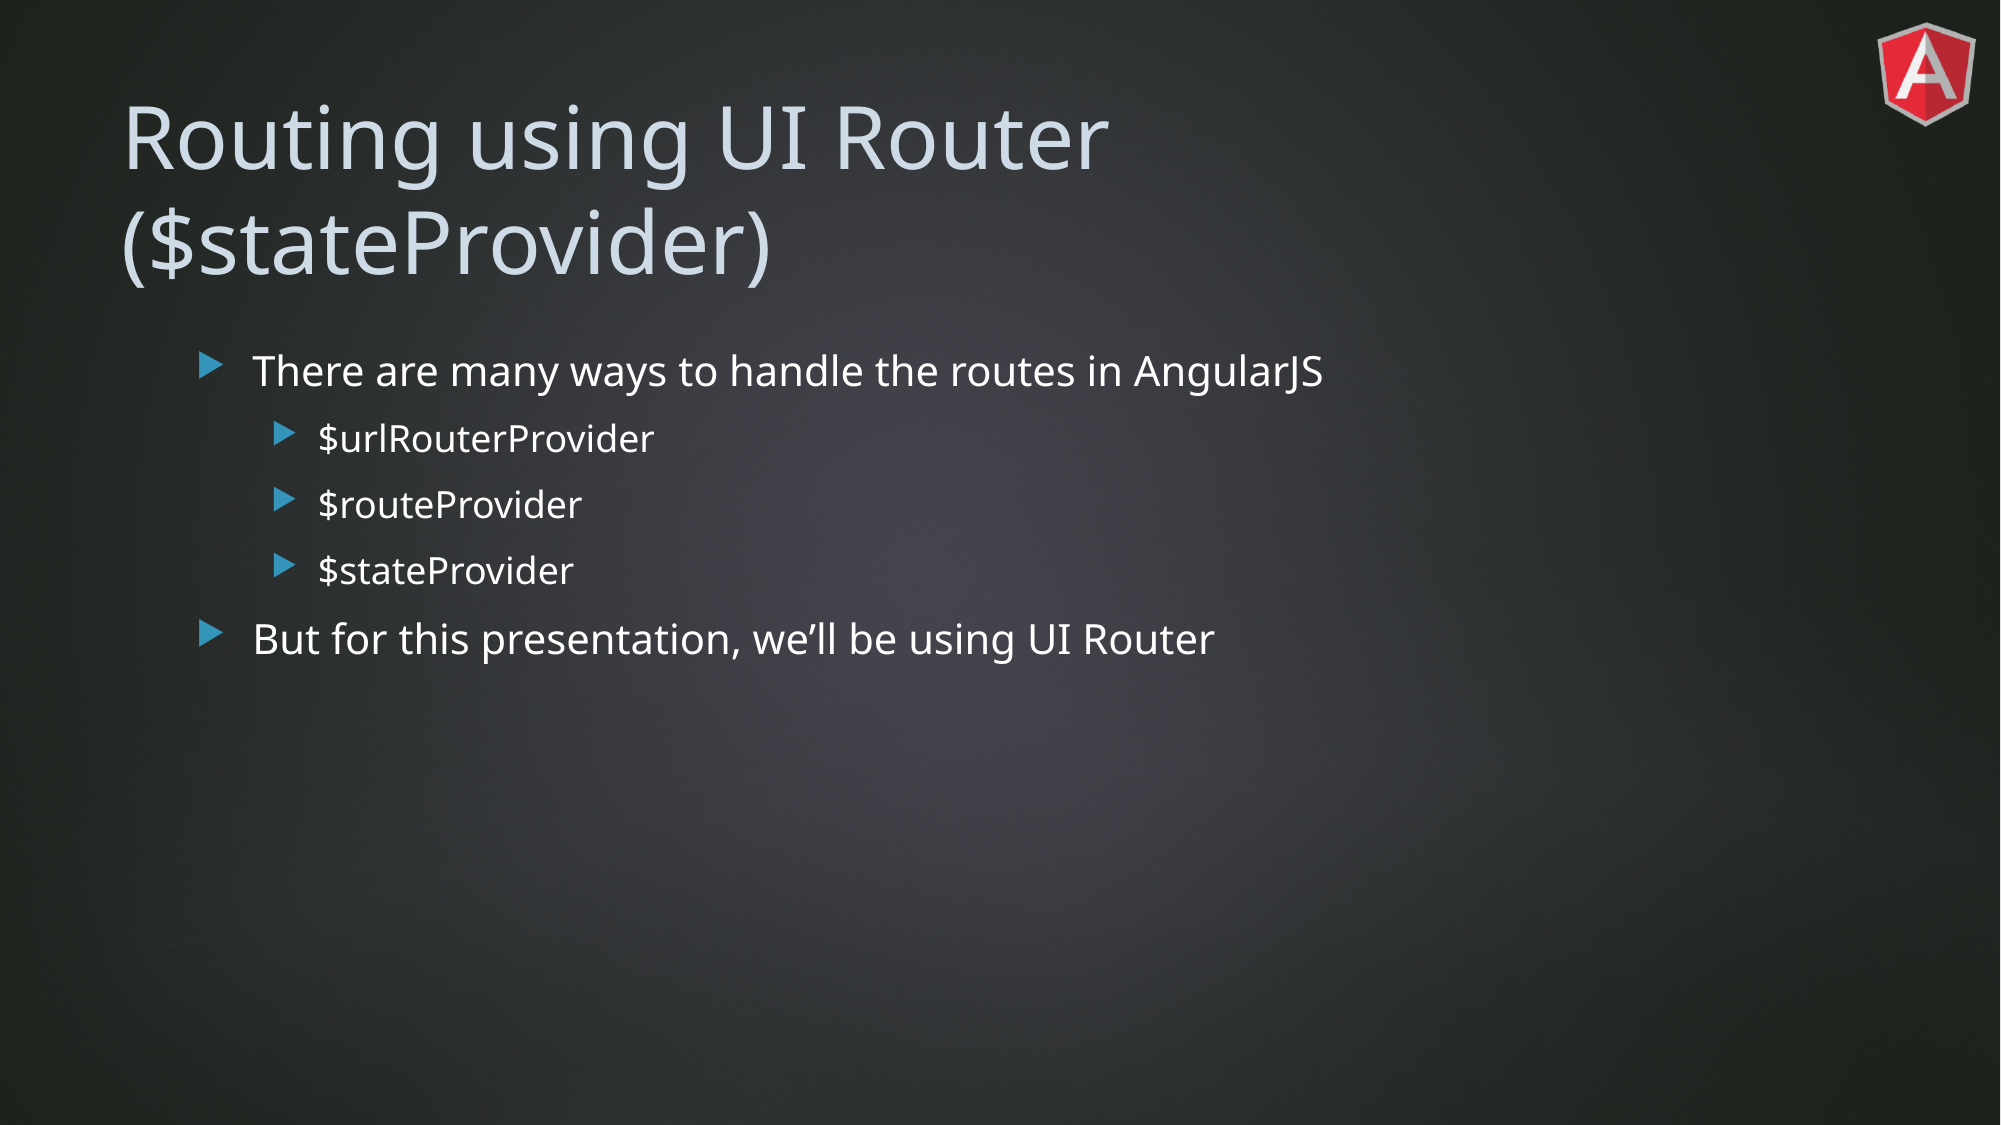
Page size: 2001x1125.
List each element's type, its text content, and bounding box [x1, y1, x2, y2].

title Routing using UI Router ($stateProvider) [106, 74, 1649, 304]
list There are many ways to handle the routes in AngularJS $urlRouterProvider $routeProvider $stateProvider But for this presentation, we’ll be using UI Router [181, 336, 1649, 1025]
picture [1864, 12, 1988, 136]
